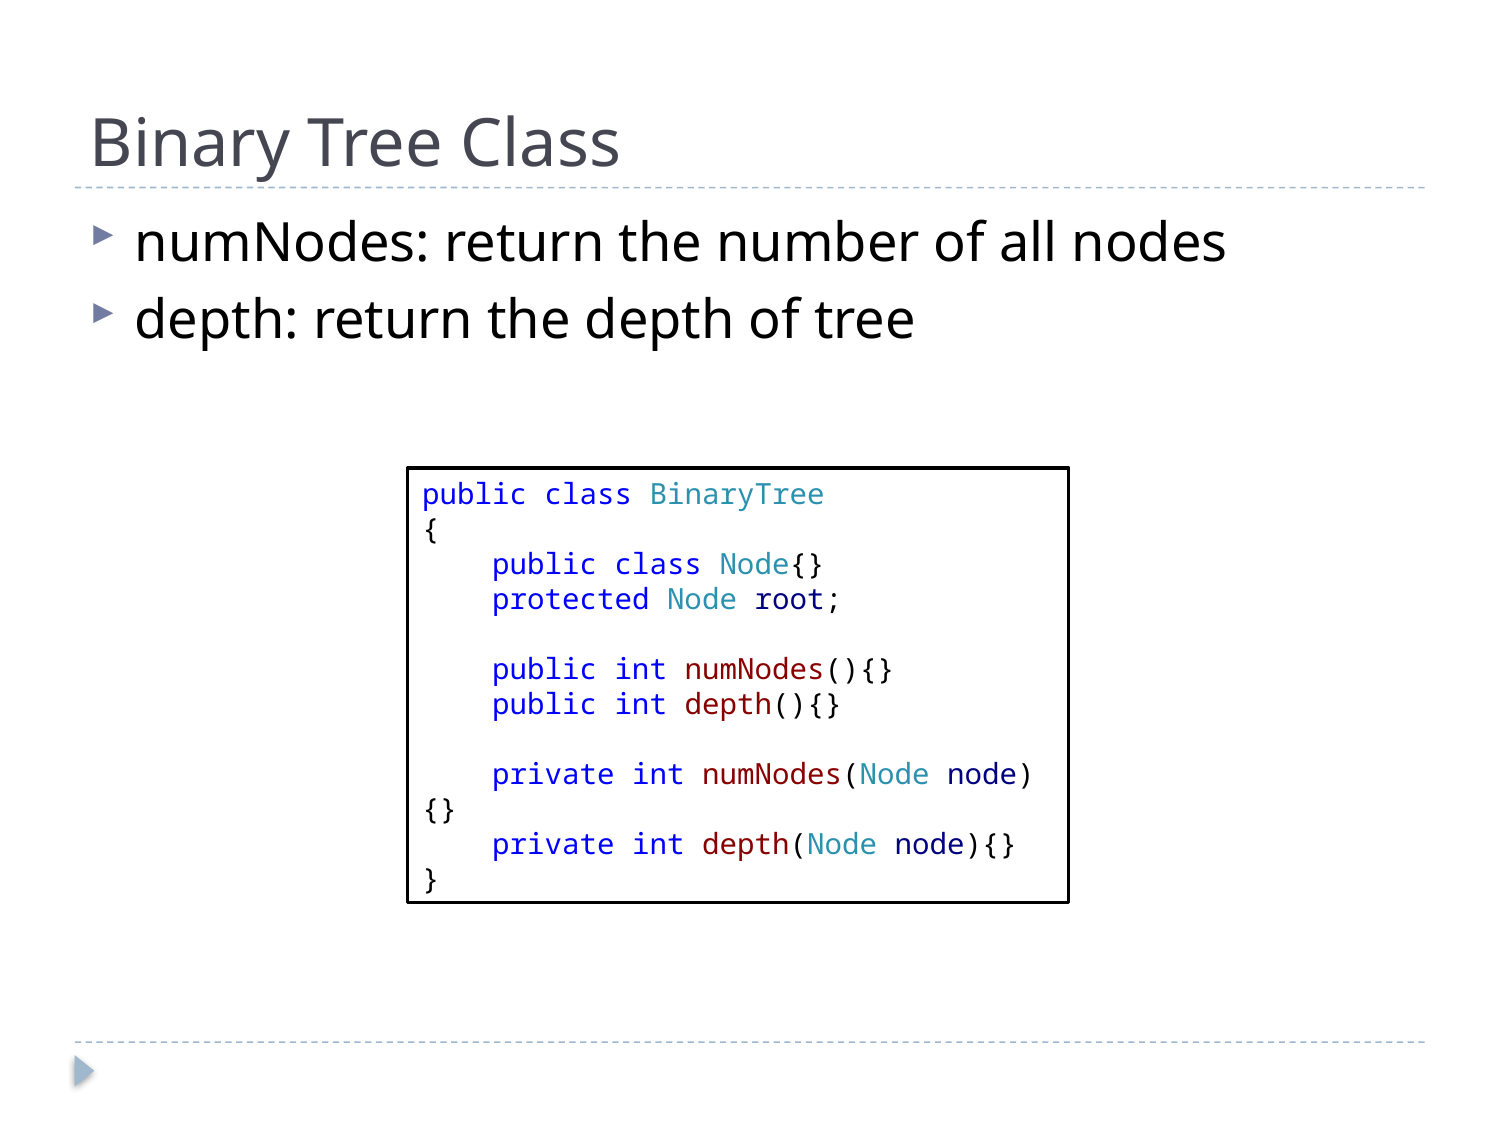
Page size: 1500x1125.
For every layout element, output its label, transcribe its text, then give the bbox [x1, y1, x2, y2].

list numNodes: return the number of all nodes depth: return the depth of tree [75, 200, 1425, 1010]
title Binary Tree Class [75, 24, 1425, 188]
text_box public class BinaryTree { public class Node{} protected Node root; public int numNodes(){} public int depth(){} private int numNodes(Node node){} private int depth(Node node){} } [406, 466, 1070, 904]
